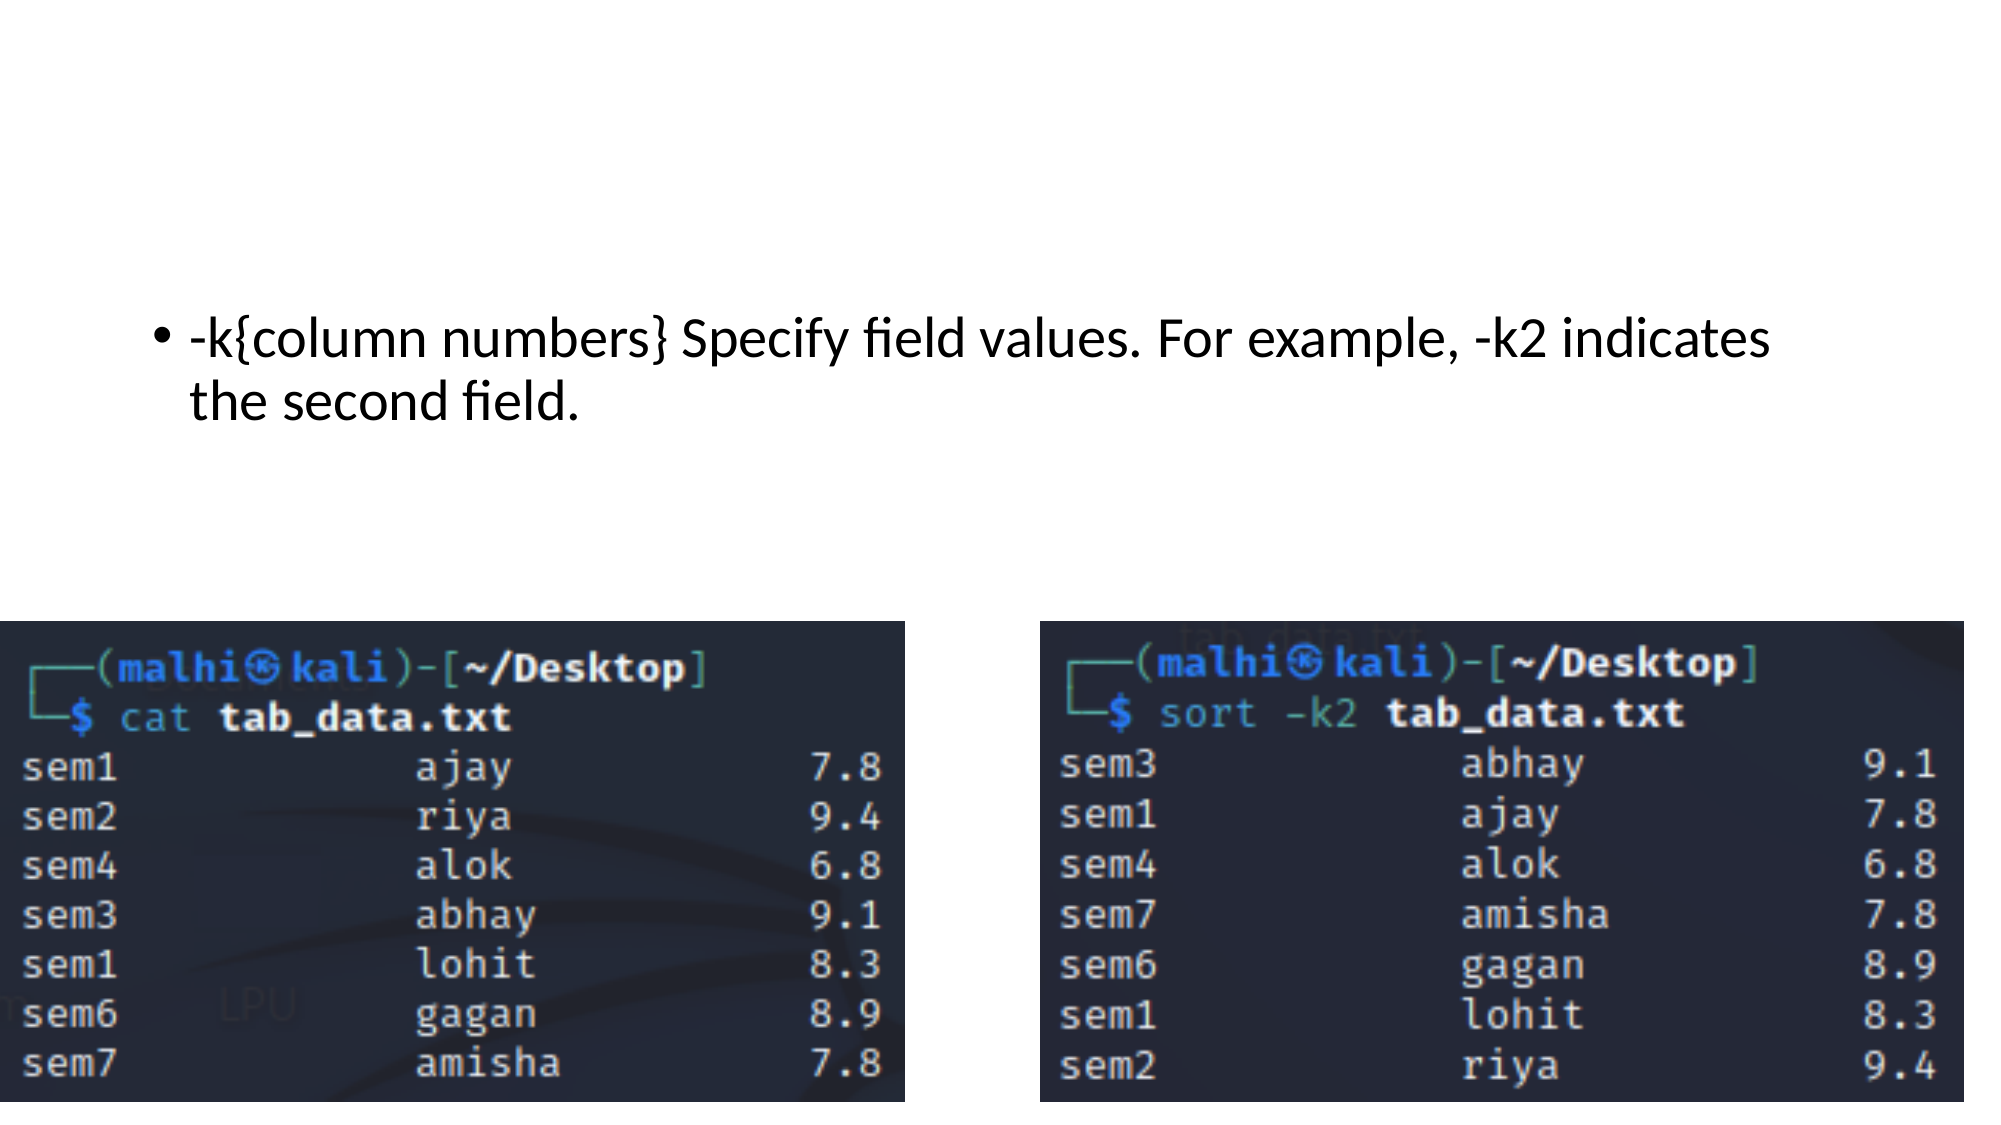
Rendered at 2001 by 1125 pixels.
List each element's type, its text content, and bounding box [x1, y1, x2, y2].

picture [1040, 621, 1964, 1102]
list -k{column numbers} Specify field values. For example, -k2 indicates the second field. [137, 299, 1863, 1014]
picture [0, 621, 905, 1102]
